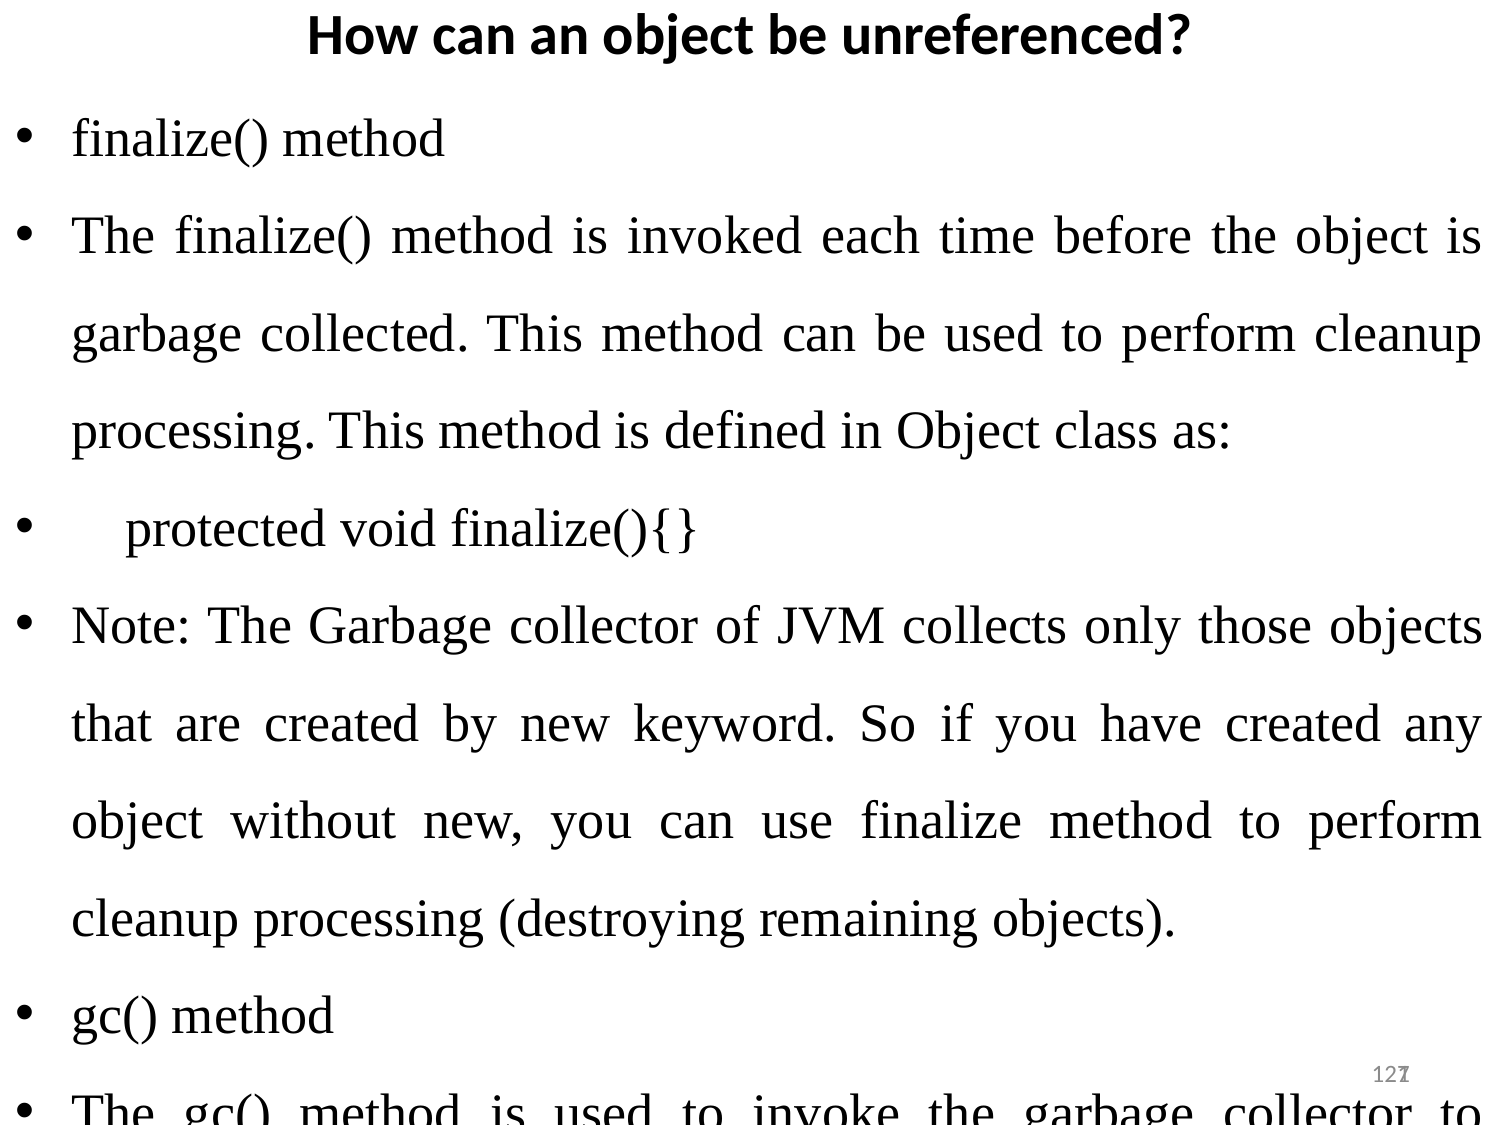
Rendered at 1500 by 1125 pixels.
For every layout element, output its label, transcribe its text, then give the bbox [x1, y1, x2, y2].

list finalize() method The finalize() method is invoked each time before the object is garbage collected. This method can be used to perform cleanup processing. This method is defined in Object class as: protected void finalize(){} Note: The Garbage collector of JVM collects only those objects that are created by new keyword. So if you have created any object without new, you can use finalize method to perform cleanup processing (destroying remaining objects). gc() method The gc() method is used to invoke the garbage collector to perform cleanup processing. The gc() is found in System and Runtime classes. public static void gc(){} Note: Garbage collection is performed by a daemon thread called Garbage Collector(GC). This thread calls the finalize() method before object is garbage collected. [0, 62, 1500, 1125]
title How can an object be unreferenced? [75, 0, 1425, 62]
slide_number 127 [1074, 1042, 1425, 1103]
